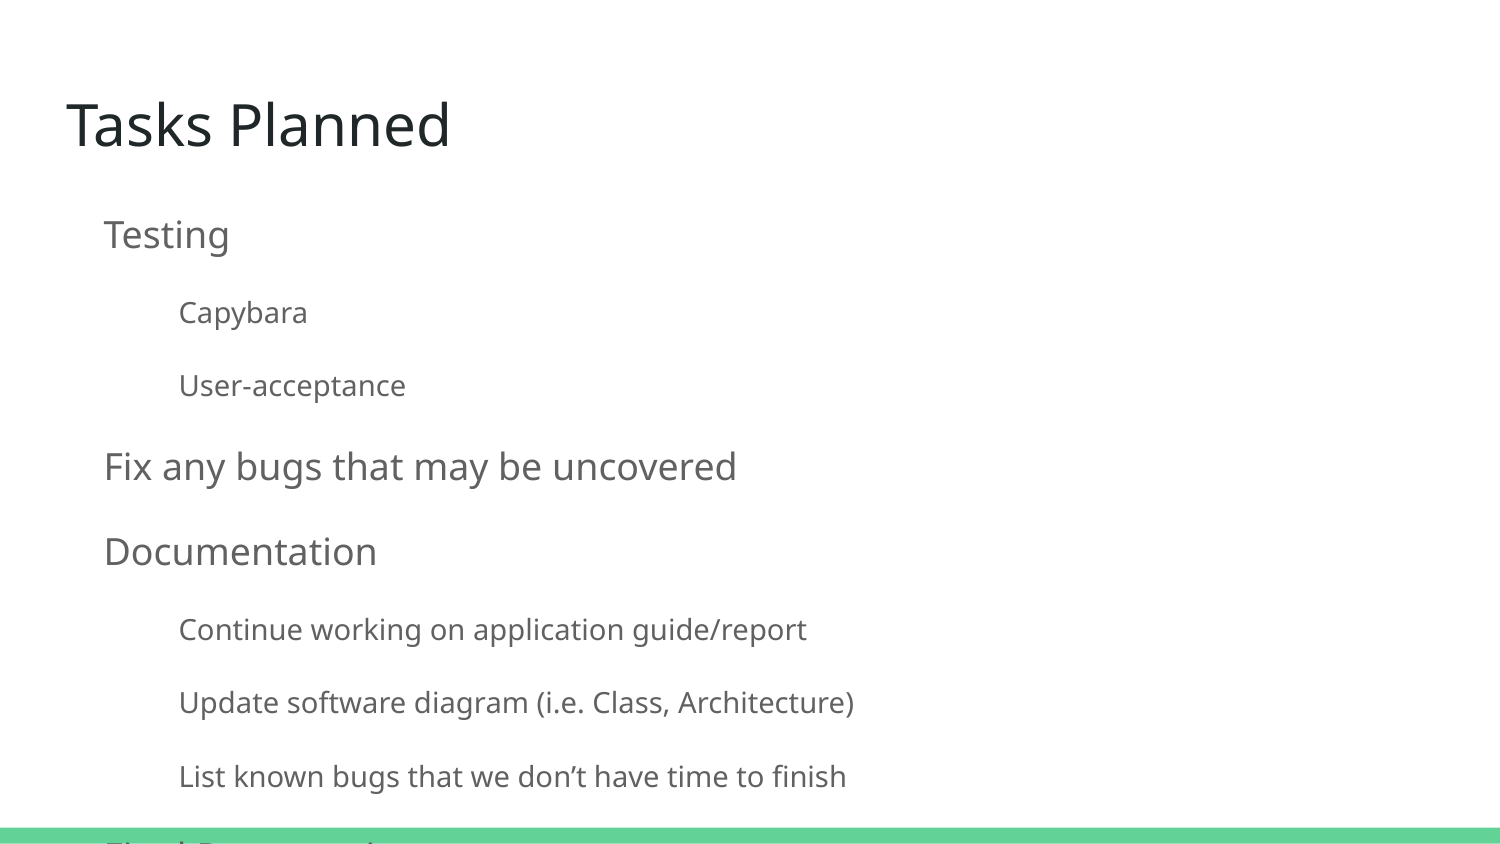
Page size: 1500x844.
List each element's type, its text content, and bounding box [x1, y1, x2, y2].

list Testing Capybara User-acceptance Fix any bugs that may be uncovered Documentation Continue working on application guide/report Update software diagram (i.e. Class, Architecture) List known bugs that we don’t have time to finish Final Presentation Poster [51, 189, 1449, 750]
title Tasks Planned [51, 72, 1449, 167]
